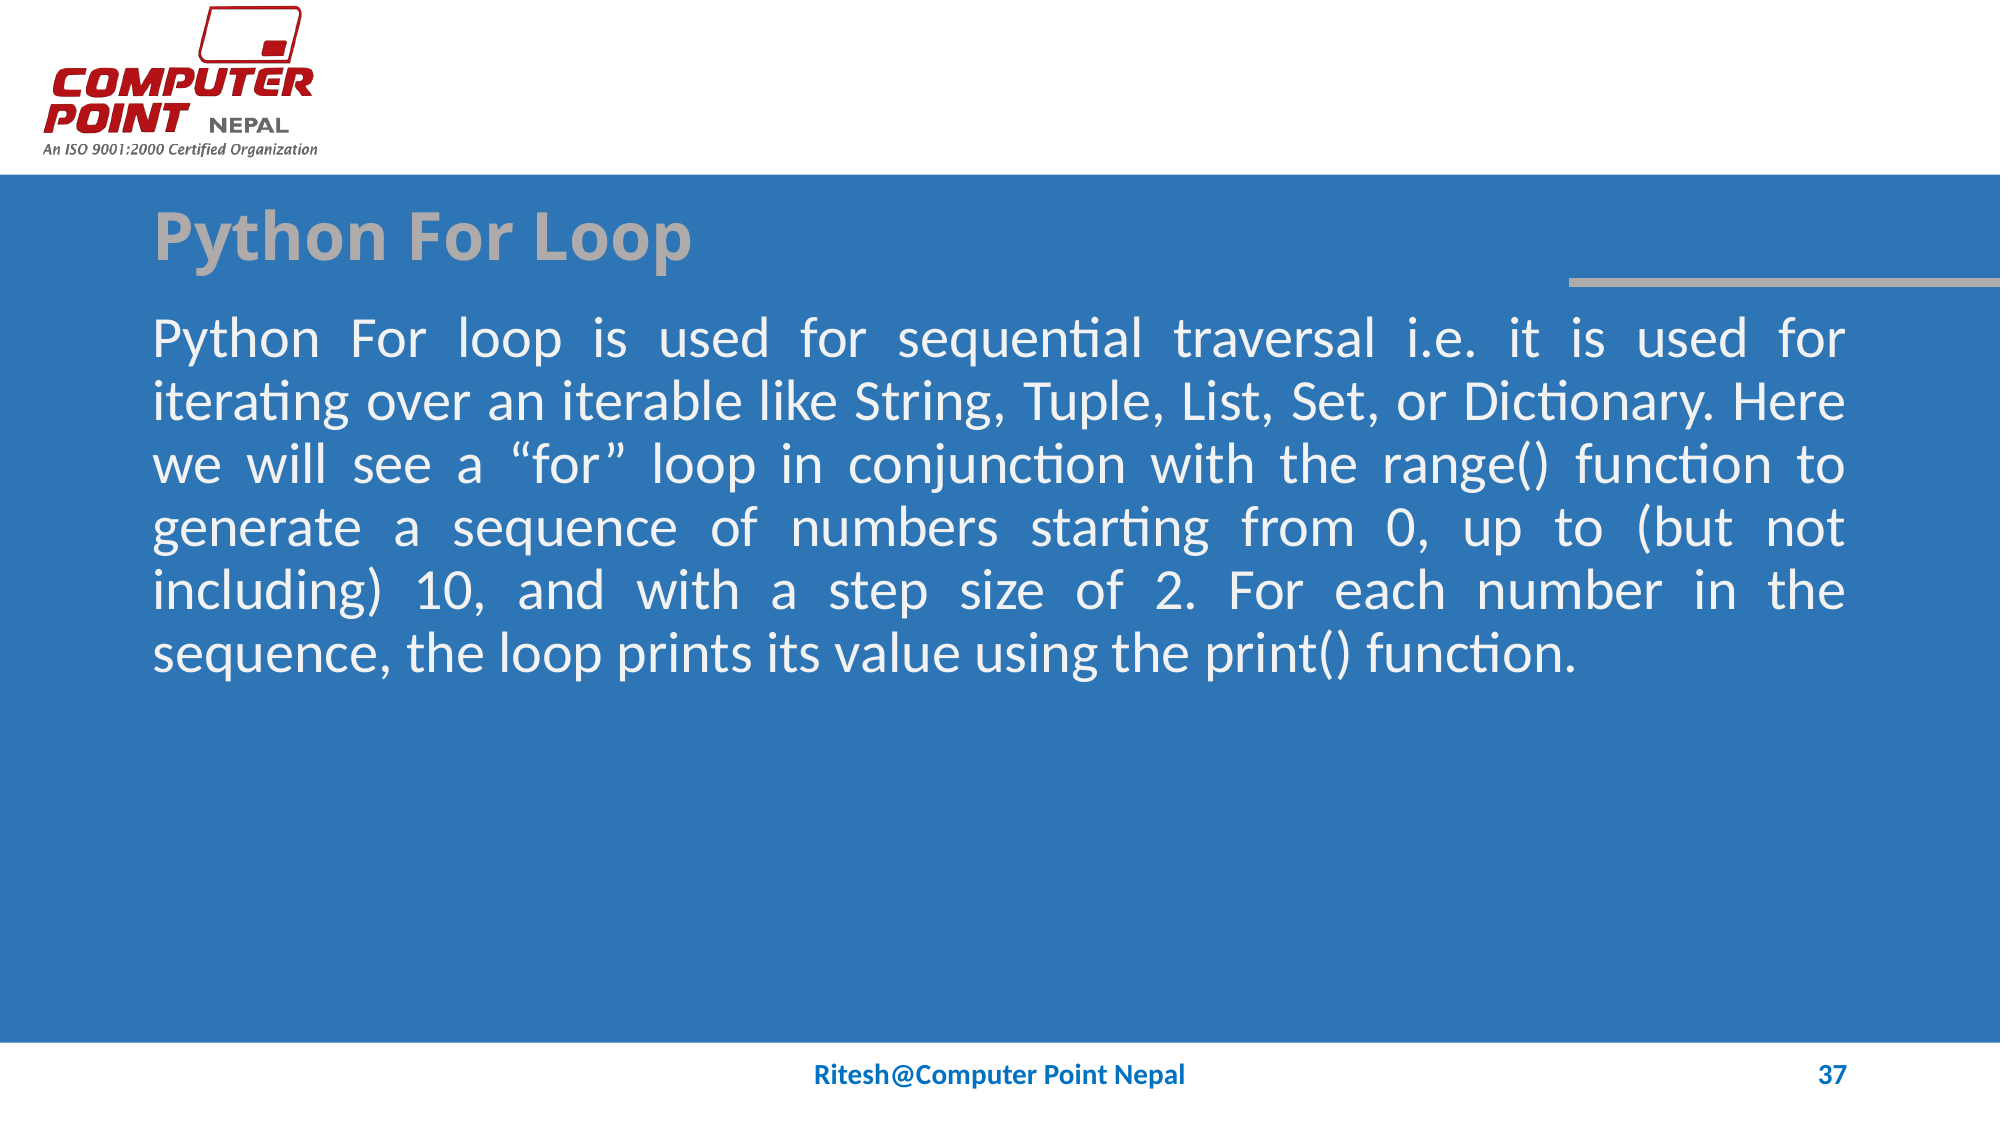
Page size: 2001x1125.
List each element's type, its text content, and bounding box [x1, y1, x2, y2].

list Python For loop is used for sequential traversal i.e. it is used for iterating over an iterable like String, Tuple, List, Set, or Dictionary. Here we will see a “for” loop in conjunction with the range() function to generate a sequence of numbers starting from 0, up to (but not including) 10, and with a step size of 2. For each number in the sequence, the loop prints its value using the print() function. [137, 299, 1863, 1014]
footer Ritesh@Computer Point Nepal [662, 1042, 1338, 1103]
title Python For Loop [137, 195, 1863, 283]
picture [33, 0, 332, 166]
slide_number 37 [1412, 1042, 1863, 1103]
